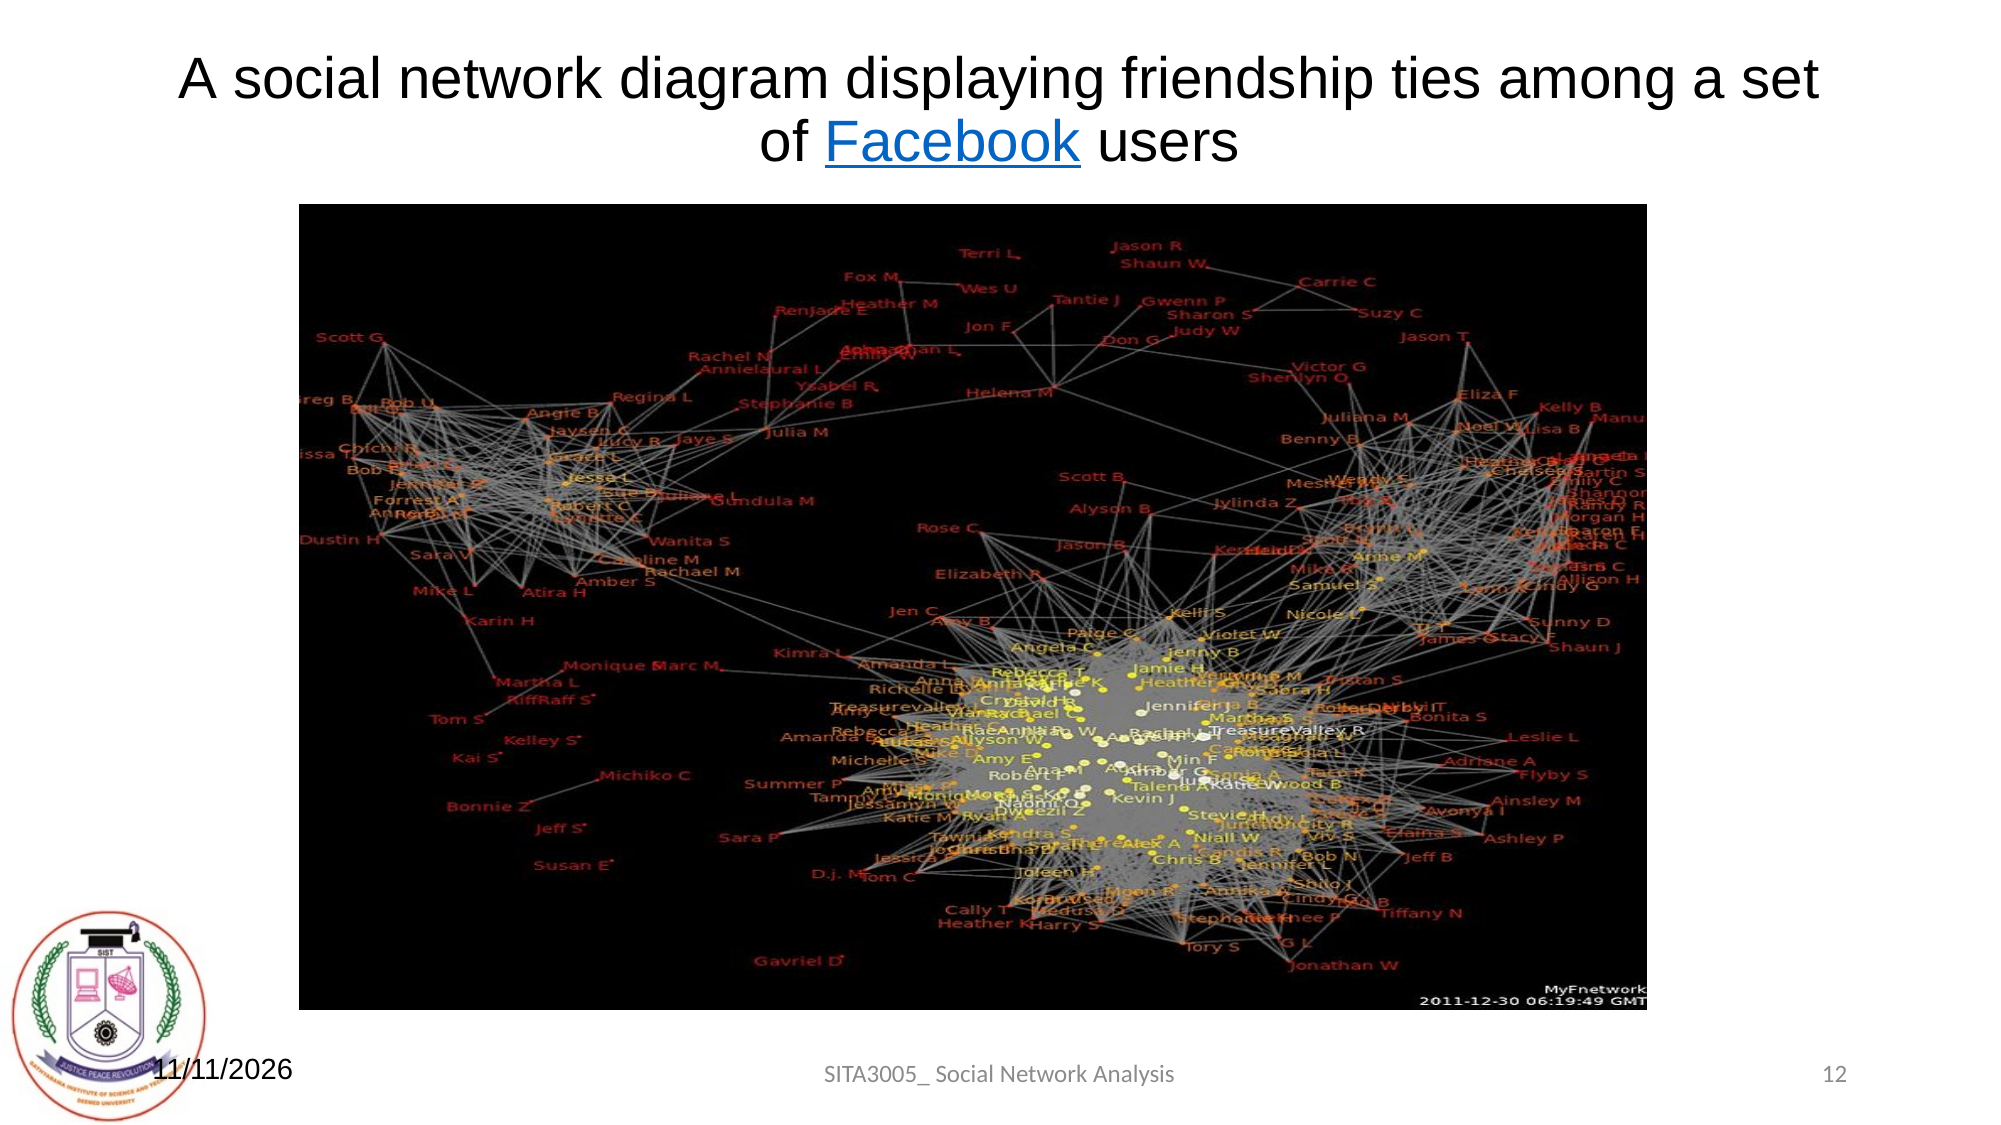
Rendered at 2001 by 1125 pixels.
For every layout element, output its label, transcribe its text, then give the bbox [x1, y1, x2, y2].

text_box [86, 197, 1940, 1017]
title A social network diagram displaying friendship ties among a set of Facebook users [137, 59, 1863, 197]
slide_number 12 [1412, 1042, 1863, 1103]
picture [299, 204, 1647, 1010]
footer SITA3005_ Social Network Analysis [662, 1042, 1338, 1103]
picture [0, 907, 218, 1125]
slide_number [218, 1042, 588, 1103]
